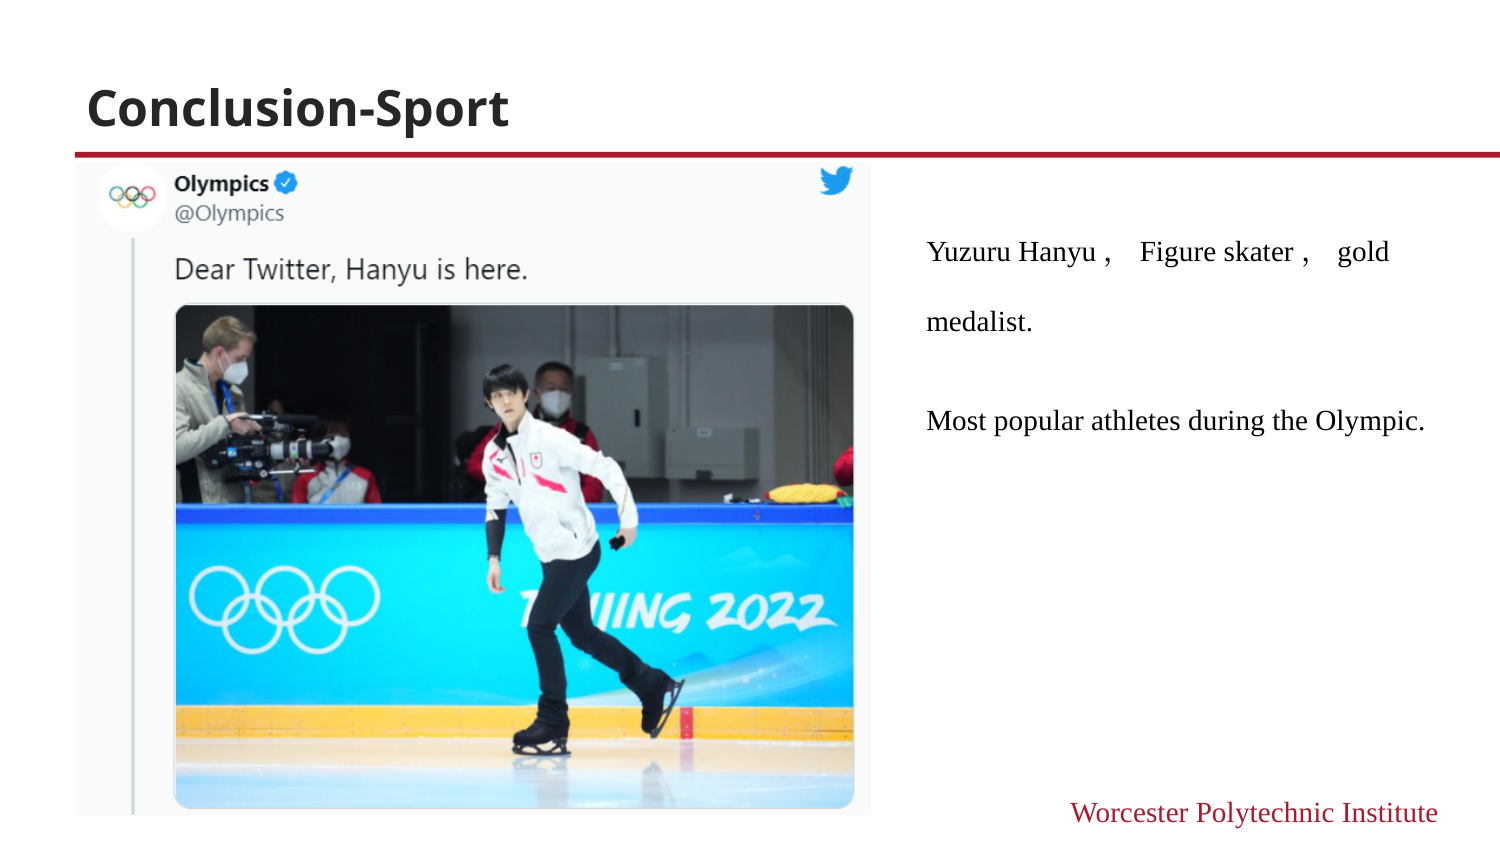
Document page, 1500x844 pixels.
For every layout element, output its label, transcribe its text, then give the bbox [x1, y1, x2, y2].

text_box Yuzuru Hanyu，Figure skater，gold medalist. Most popular athletes during the Olympic. [911, 182, 1489, 452]
title Conclusion-Sport [75, 43, 1425, 142]
picture [74, 162, 871, 815]
